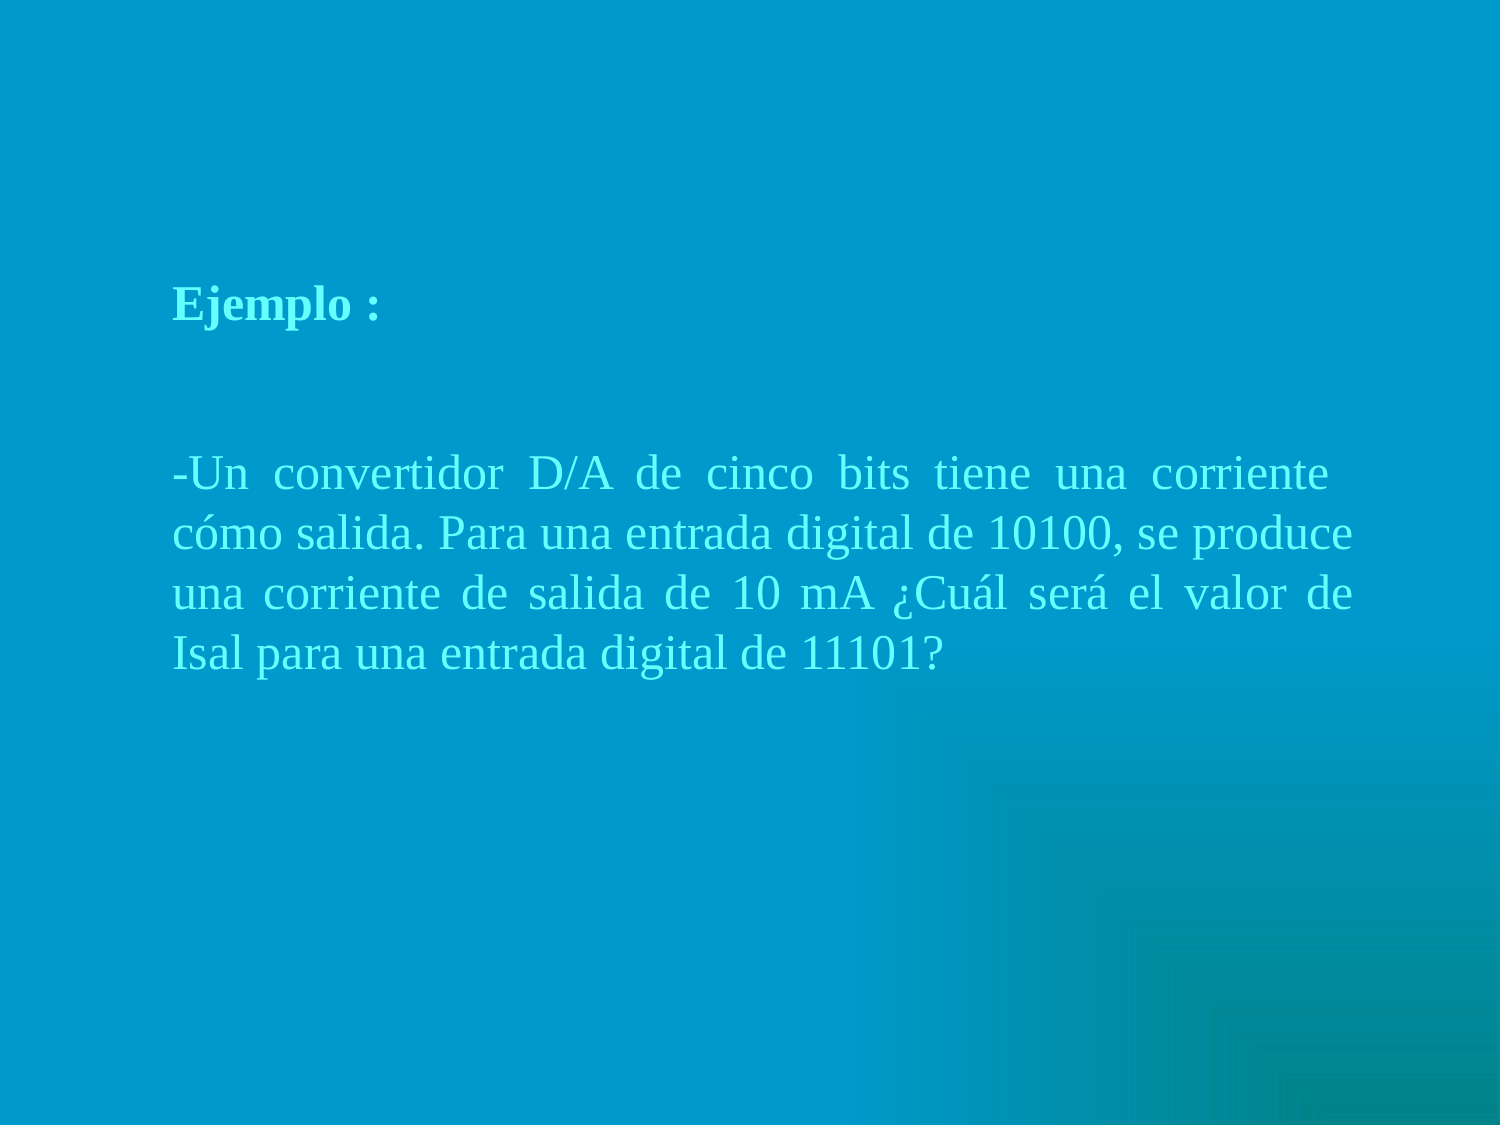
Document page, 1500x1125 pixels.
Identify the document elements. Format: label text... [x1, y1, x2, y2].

text_box Ejemplo : -Un convertidor D/A de cinco bits tiene una corriente cómo salida. Para una entrada digital de 10100, se produce una corriente de salida de 10 mA ¿Cuál será el valor de Isal para una entrada digital de 11101? [157, 262, 1370, 773]
